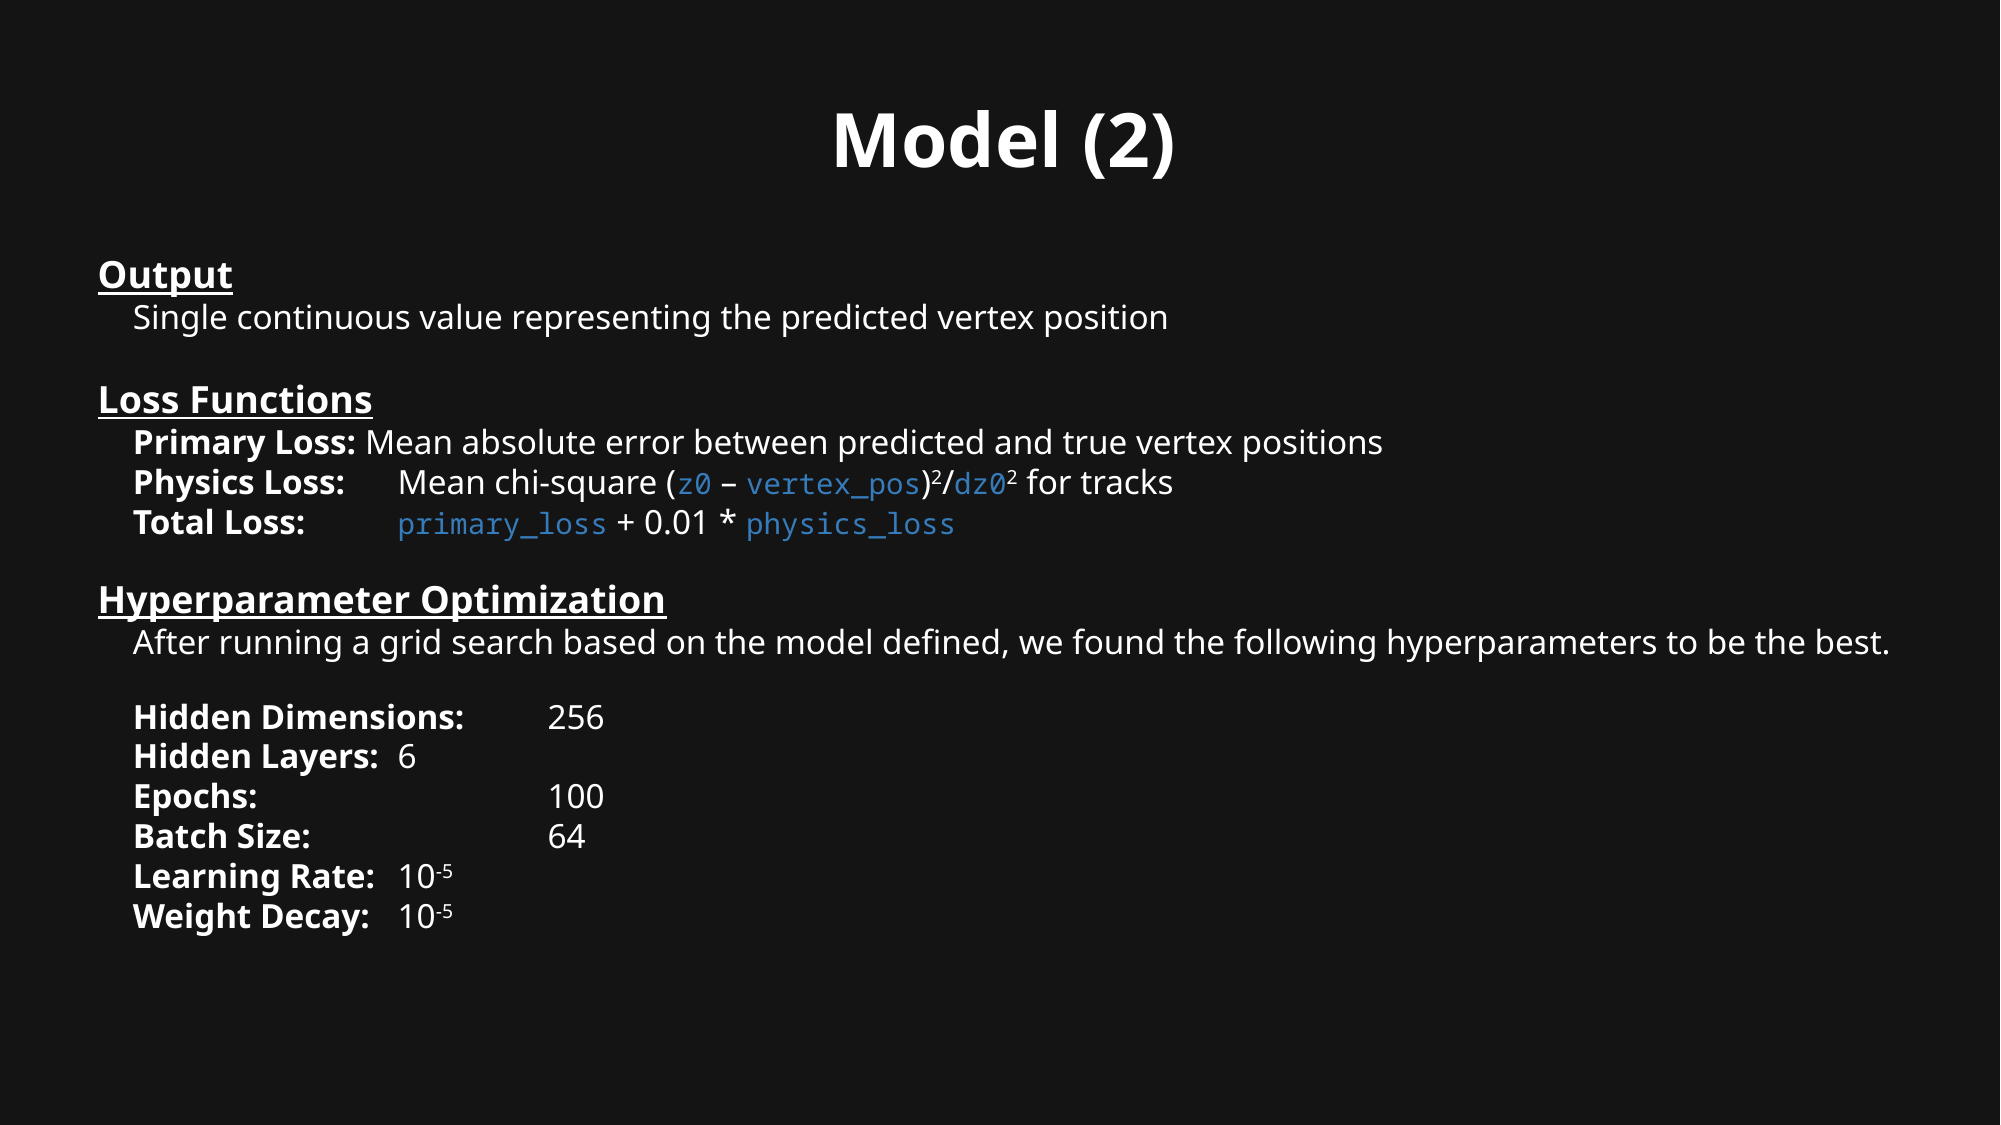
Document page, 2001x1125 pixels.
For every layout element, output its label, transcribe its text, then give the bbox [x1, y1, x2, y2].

text_box Model (2) [83, 85, 1924, 190]
text_box Output Single continuous value representing the predicted vertex position Loss Functions Primary Loss: Mean absolute error between predicted and true vertex positions Physics Loss: Mean chi-square (z0 – vertex_pos)2/dz02 for tracks Total Loss: primary_loss + 0.01 * physics_loss Hyperparameter Optimization After running a grid search based on the model defined, we found the following hyperparameters to be the best. Hidden Dimensions: 256 Hidden Layers: 6 Epochs: 100 Batch Size: 64 Learning Rate: 10-5 Weight Decay: 10-5 [83, 243, 1924, 943]
